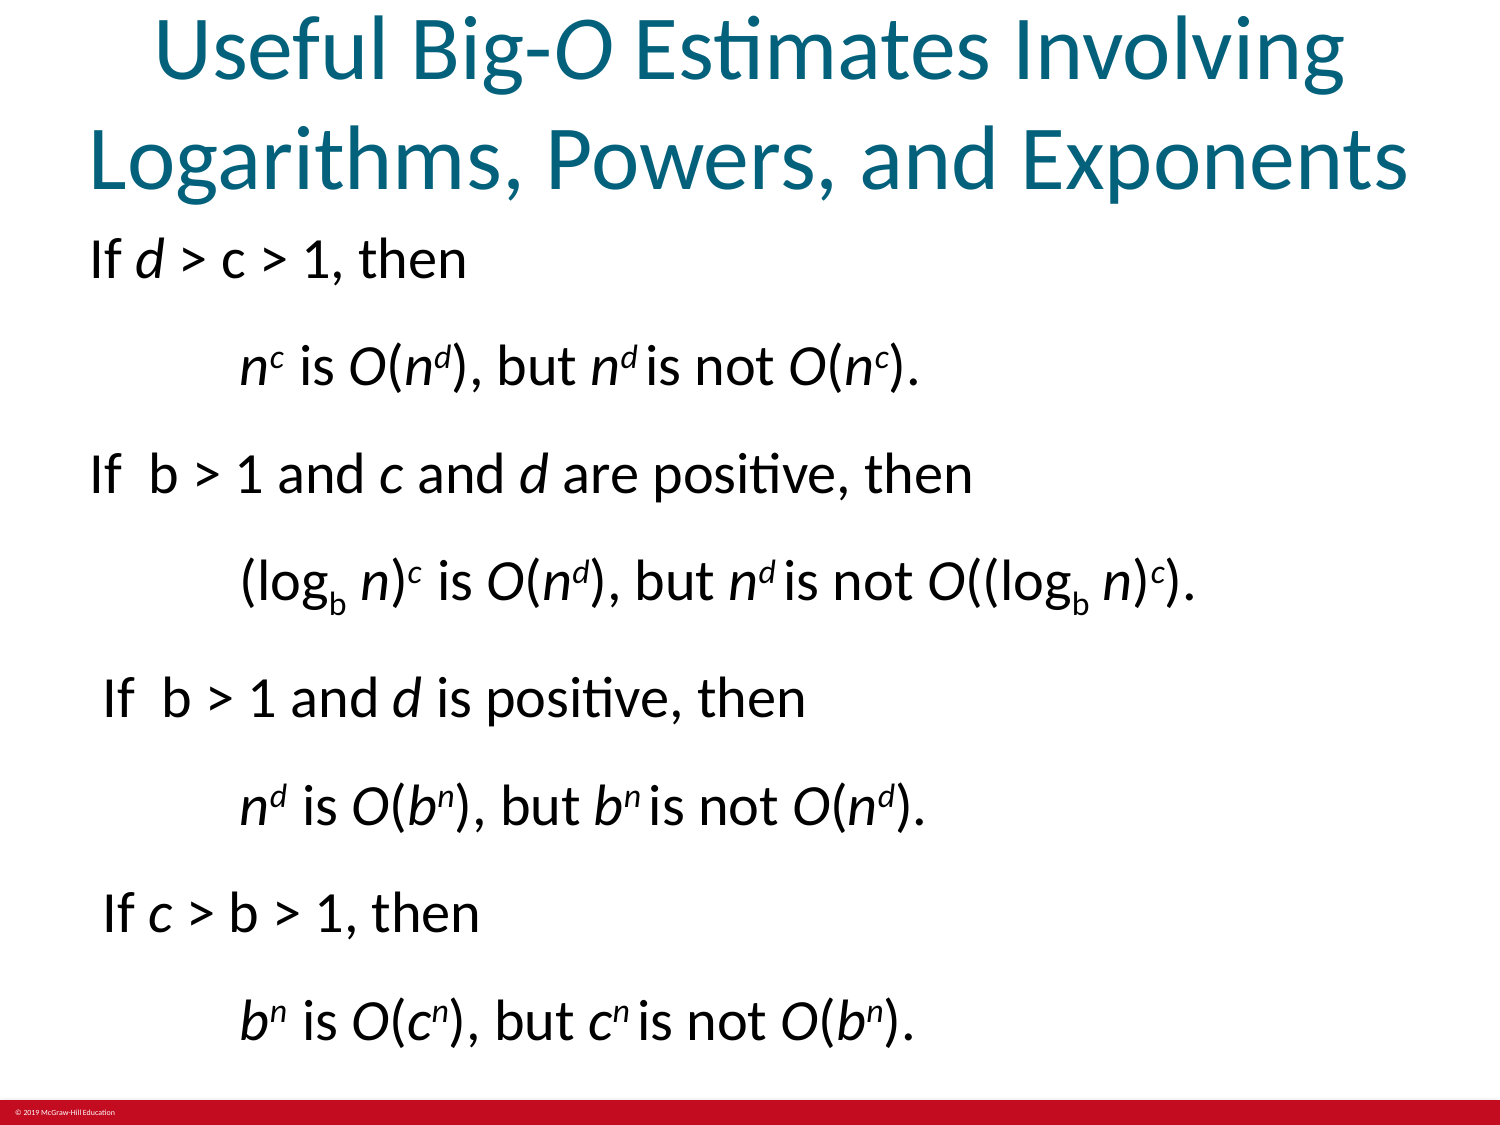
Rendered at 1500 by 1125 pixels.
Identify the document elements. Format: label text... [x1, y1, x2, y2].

title Useful Big-O Estimates Involving Logarithms, Powers, and Exponents [0, 0, 1500, 195]
list If d > c > 1, then nc is O(nd), but nd is not O(nc). If b > 1 and c and d are positive, then (logb n)c is O(nd), but nd is not O((logb n)c). If b > 1 and d is positive, then nd is O(bn), but bn is not O(nd). If c > b > 1, then bn is O(cn), but cn is not O(bn). [75, 212, 1440, 1075]
